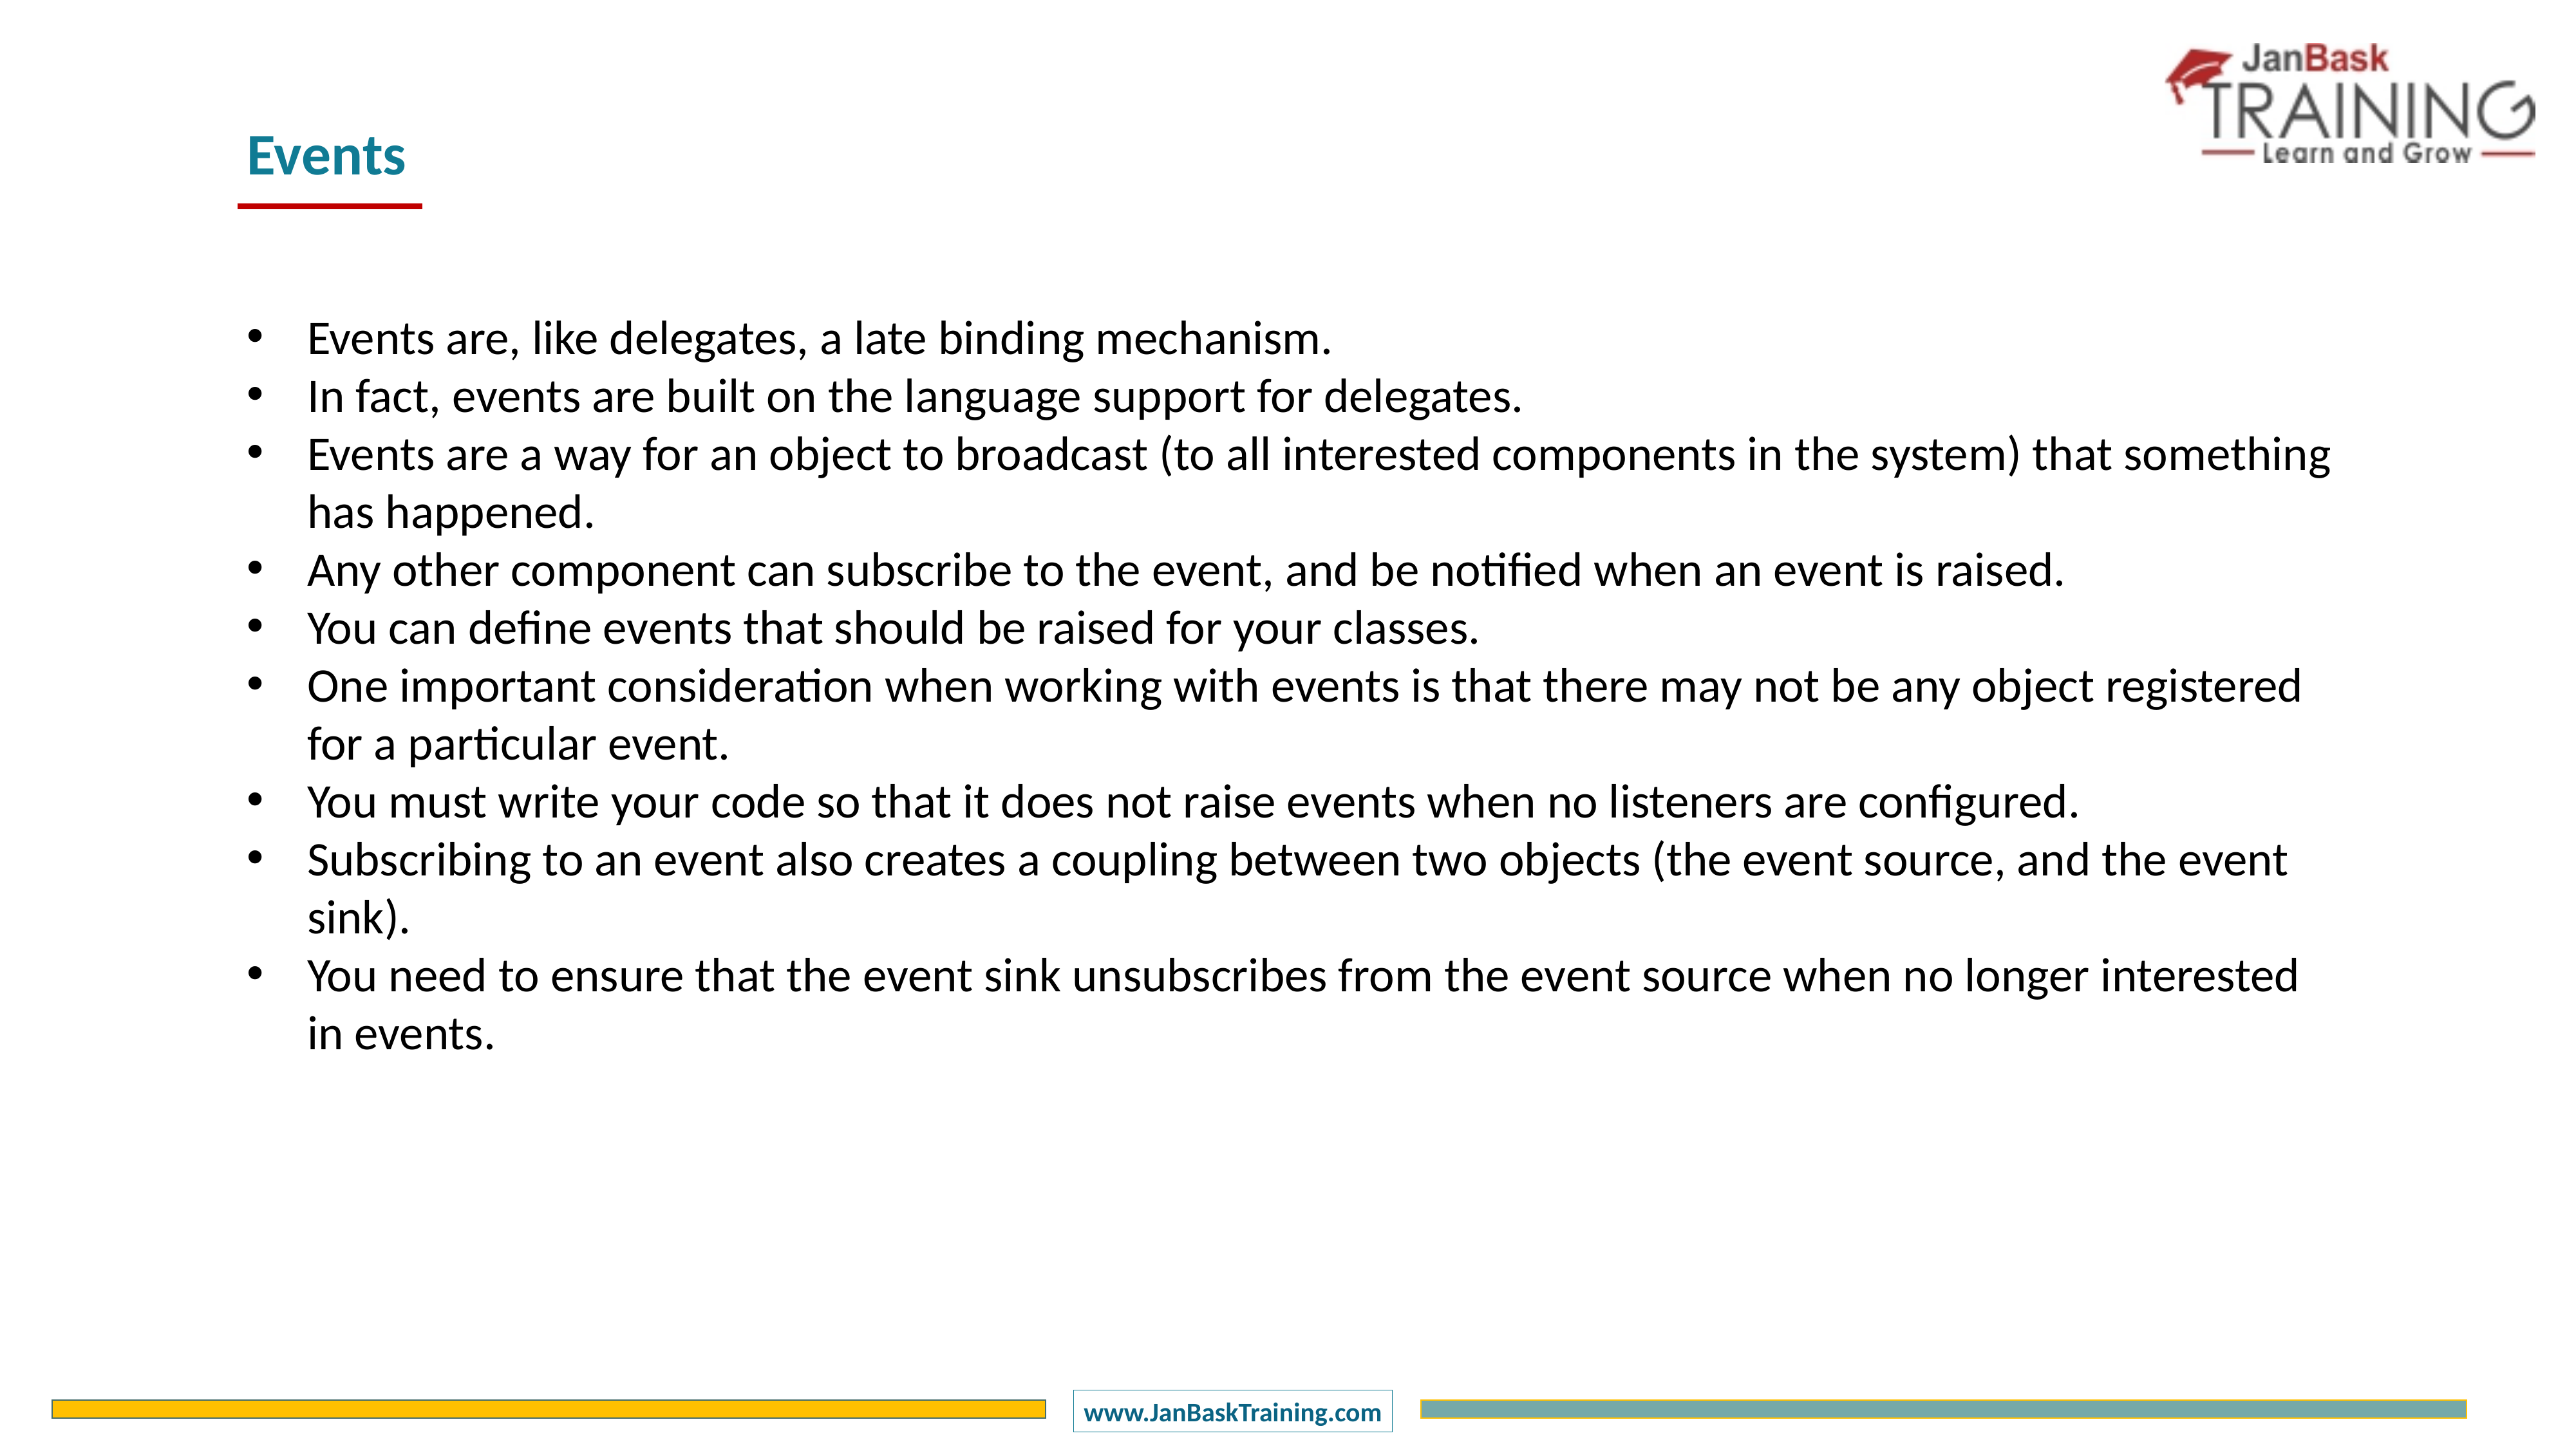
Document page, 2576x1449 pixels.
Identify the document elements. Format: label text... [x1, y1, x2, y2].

text_box Events [237, 111, 2044, 301]
text_box Events are, like delegates, a late binding mechanism. In fact, events are built on the language support for delegates. Events are a way for an object to broadcast (to all interested components in the system) that something has happened. Any other component can subscribe to the event, and be notified when an event is raised. You can define events that should be raised for your classes. One important consideration when working with events is that there may not be any object registered for a particular event. You must write your code so that it does not raise events when no listeners are configured. Subscribing to an event also creates a coupling between two objects (the event source, and the event sink). You need to ensure that the event sink unsubscribes from the event source when no longer interested in events. [237, 301, 2348, 1065]
picture [2165, 43, 2535, 163]
